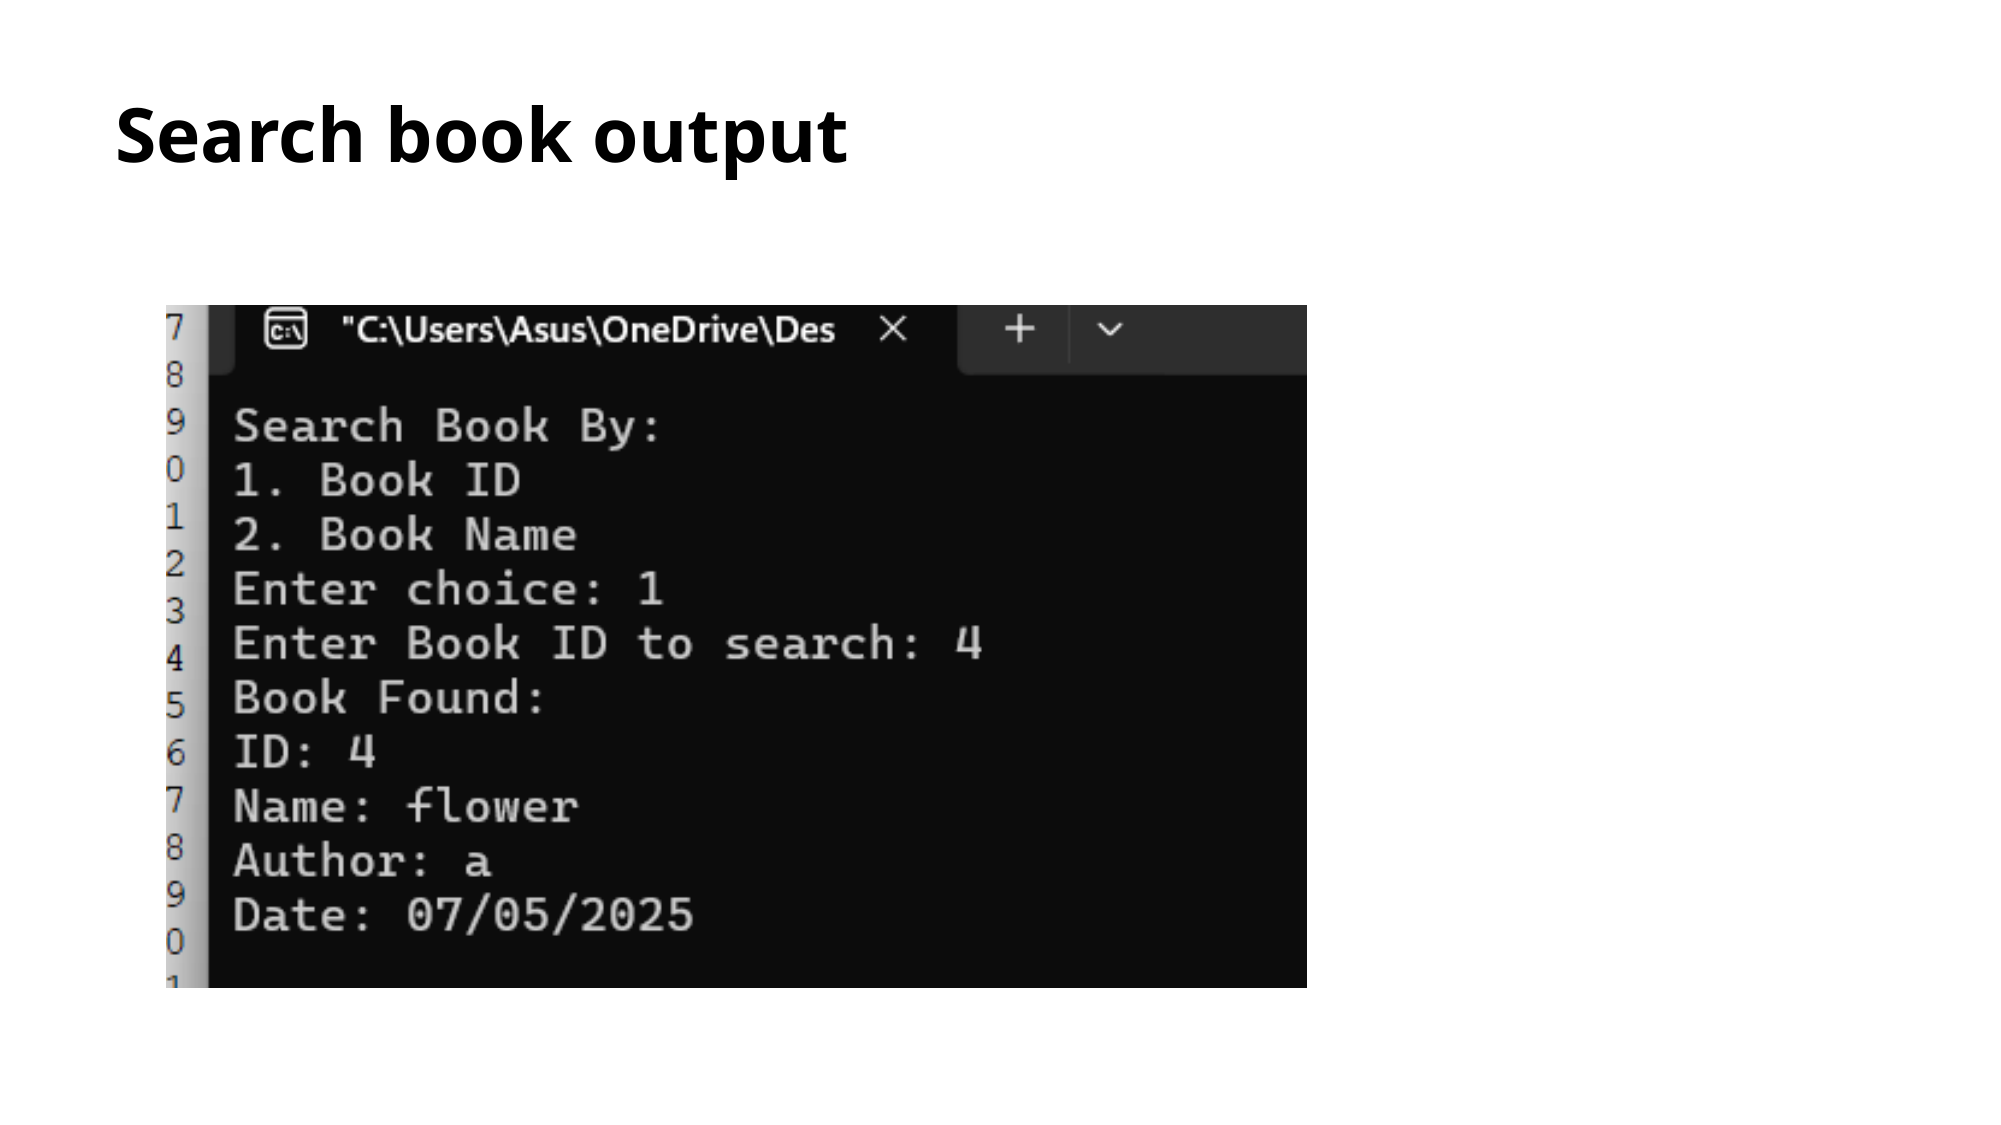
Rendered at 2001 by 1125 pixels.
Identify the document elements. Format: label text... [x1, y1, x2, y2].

title Search book output [100, 90, 1849, 276]
picture [166, 305, 1307, 988]
